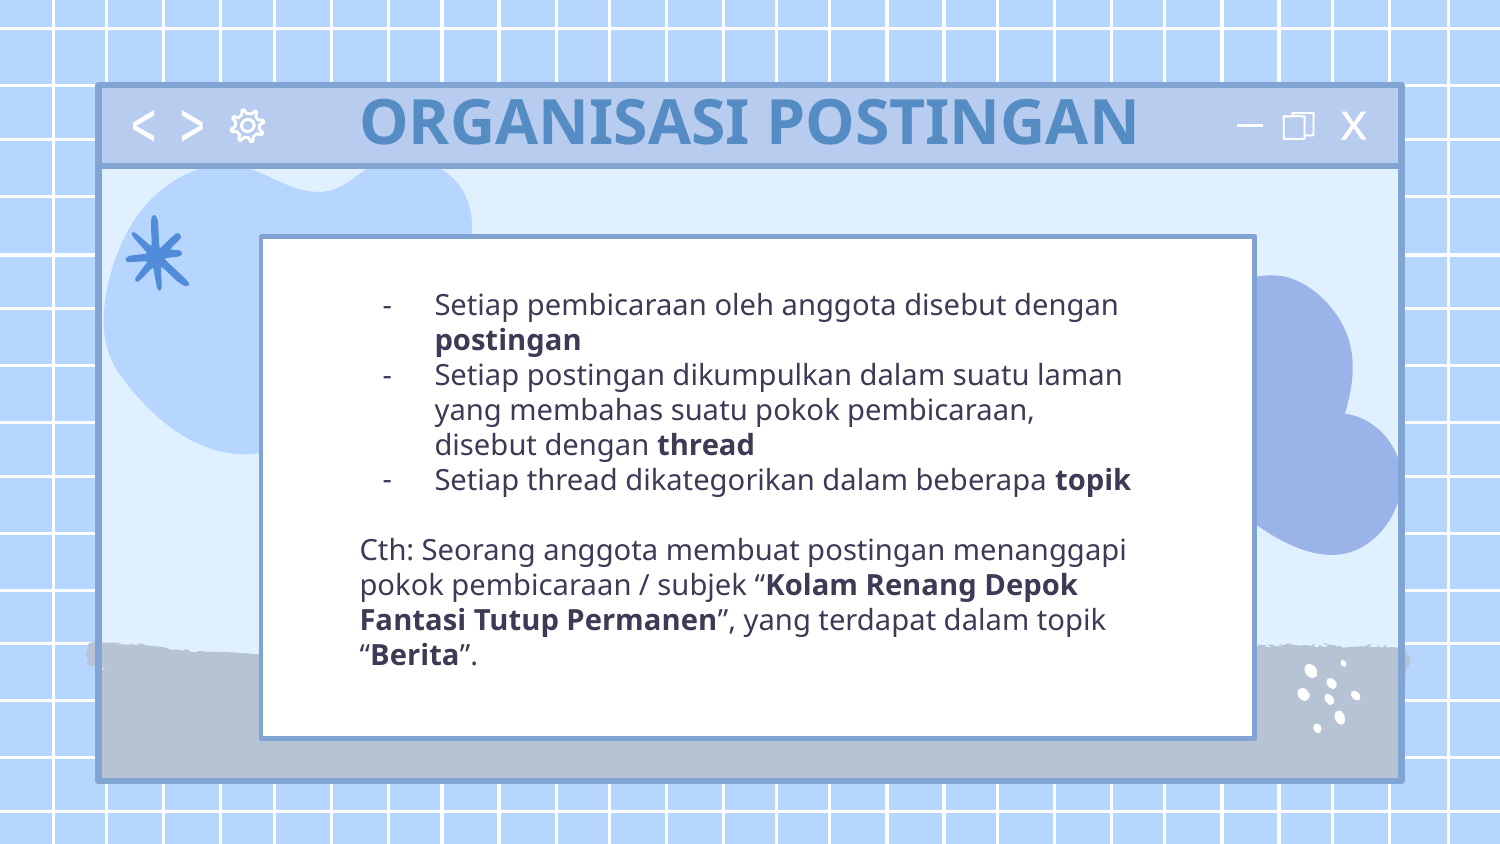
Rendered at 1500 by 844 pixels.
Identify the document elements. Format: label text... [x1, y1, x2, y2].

text_box [260, 236, 1255, 739]
title ORGANISASI POSTINGAN [118, 72, 1382, 167]
subtitle Setiap pembicaraan oleh anggota disebut dengan postingan Setiap postingan dikumpulkan dalam suatu laman yang membahas suatu pokok pembicaraan, disebut dengan thread Setiap thread dikategorikan dalam beberapa topik Cth: Seorang anggota membuat postingan menanggapi pokok pembicaraan / subjek “Kolam Renang Depok Fantasi Tutup Permanen”, yang terdapat dalam topik “Berita”. [359, 302, 1141, 690]
